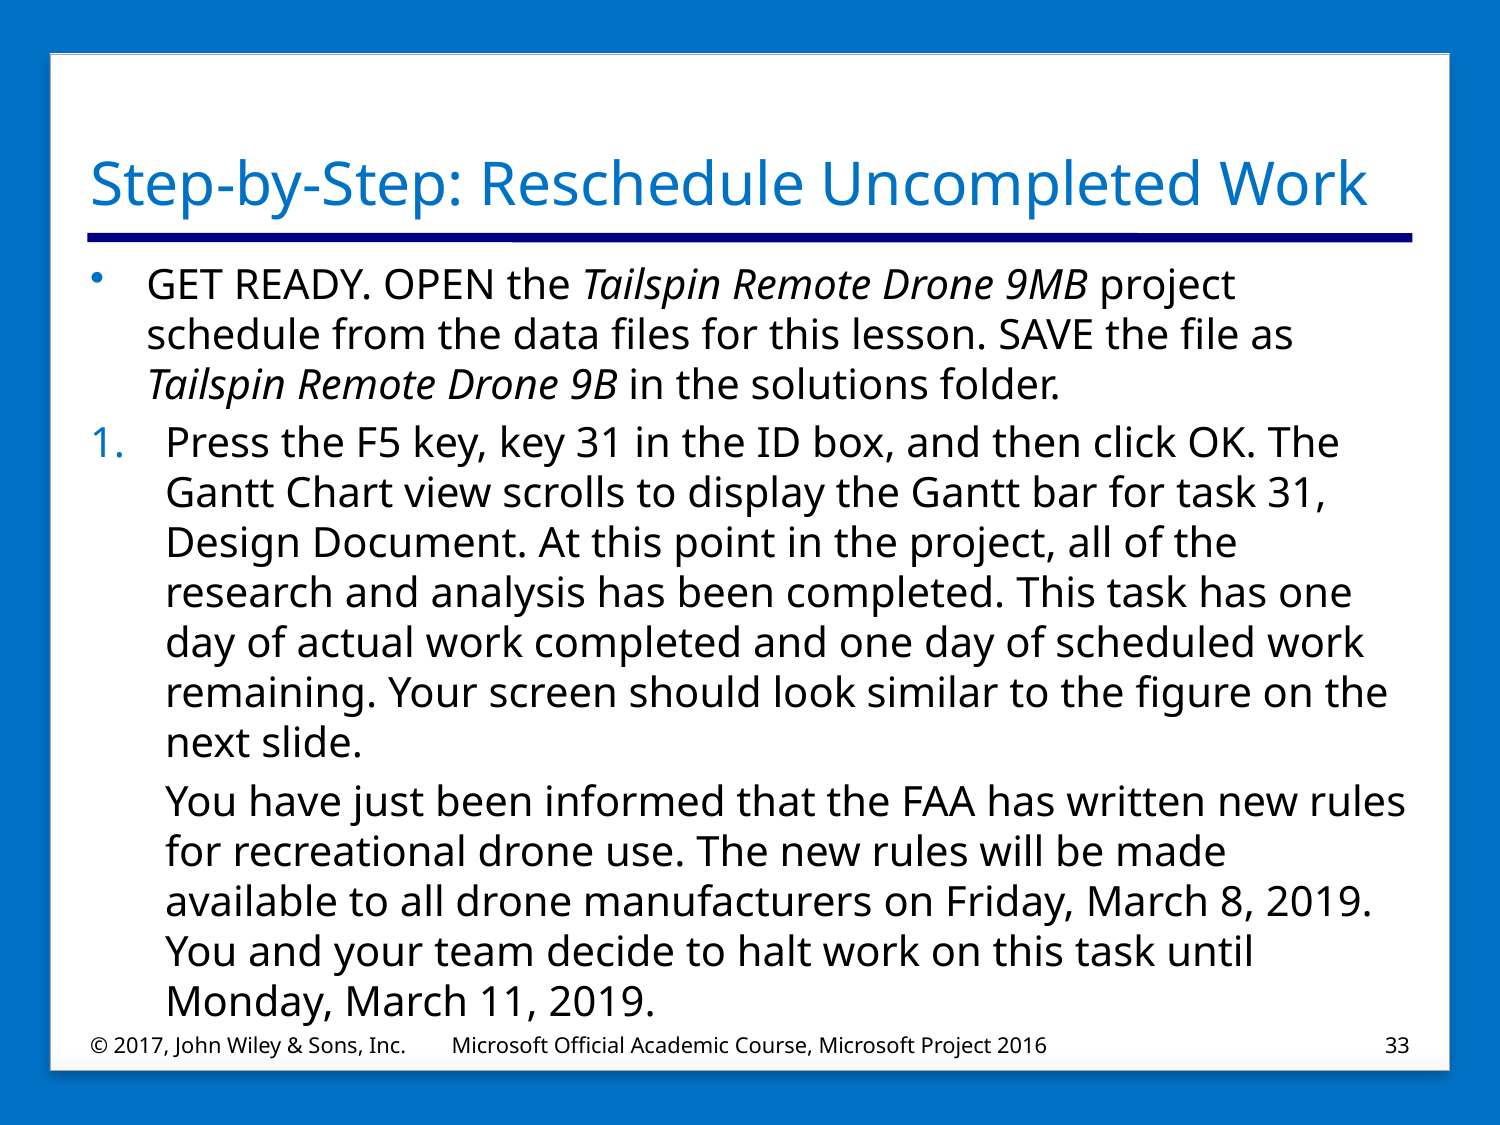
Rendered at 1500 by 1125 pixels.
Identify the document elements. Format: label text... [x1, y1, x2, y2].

title Step-by-Step: Reschedule Uncompleted Work [74, 74, 1426, 226]
slide_number © 2017, John Wiley & Sons, Inc. [74, 1024, 426, 1103]
slide_number 33 [1074, 1024, 1426, 1103]
list GET READY. OPEN the Tailspin Remote Drone 9MB project schedule from the data files for this lesson. SAVE the file as Tailspin Remote Drone 9B in the solutions folder. Press the F5 key, key 31 in the ID box, and then click OK. The Gantt Chart view scrolls to display the Gantt bar for task 31, Design Document. At this point in the project, all of the research and analysis has been completed. This task has one day of actual work completed and one day of scheduled work remaining. Your screen should look similar to the figure on the next slide. You have just been informed that the FAA has written new rules for recreational drone use. The new rules will be made available to all drone manufacturers on Friday, March 8, 2019. You and your team decide to halt work on this task until Monday, March 11, 2019. [75, 249, 1425, 1063]
footer Microsoft Official Academic Course, Microsoft Project 2016 [431, 1024, 1069, 1103]
